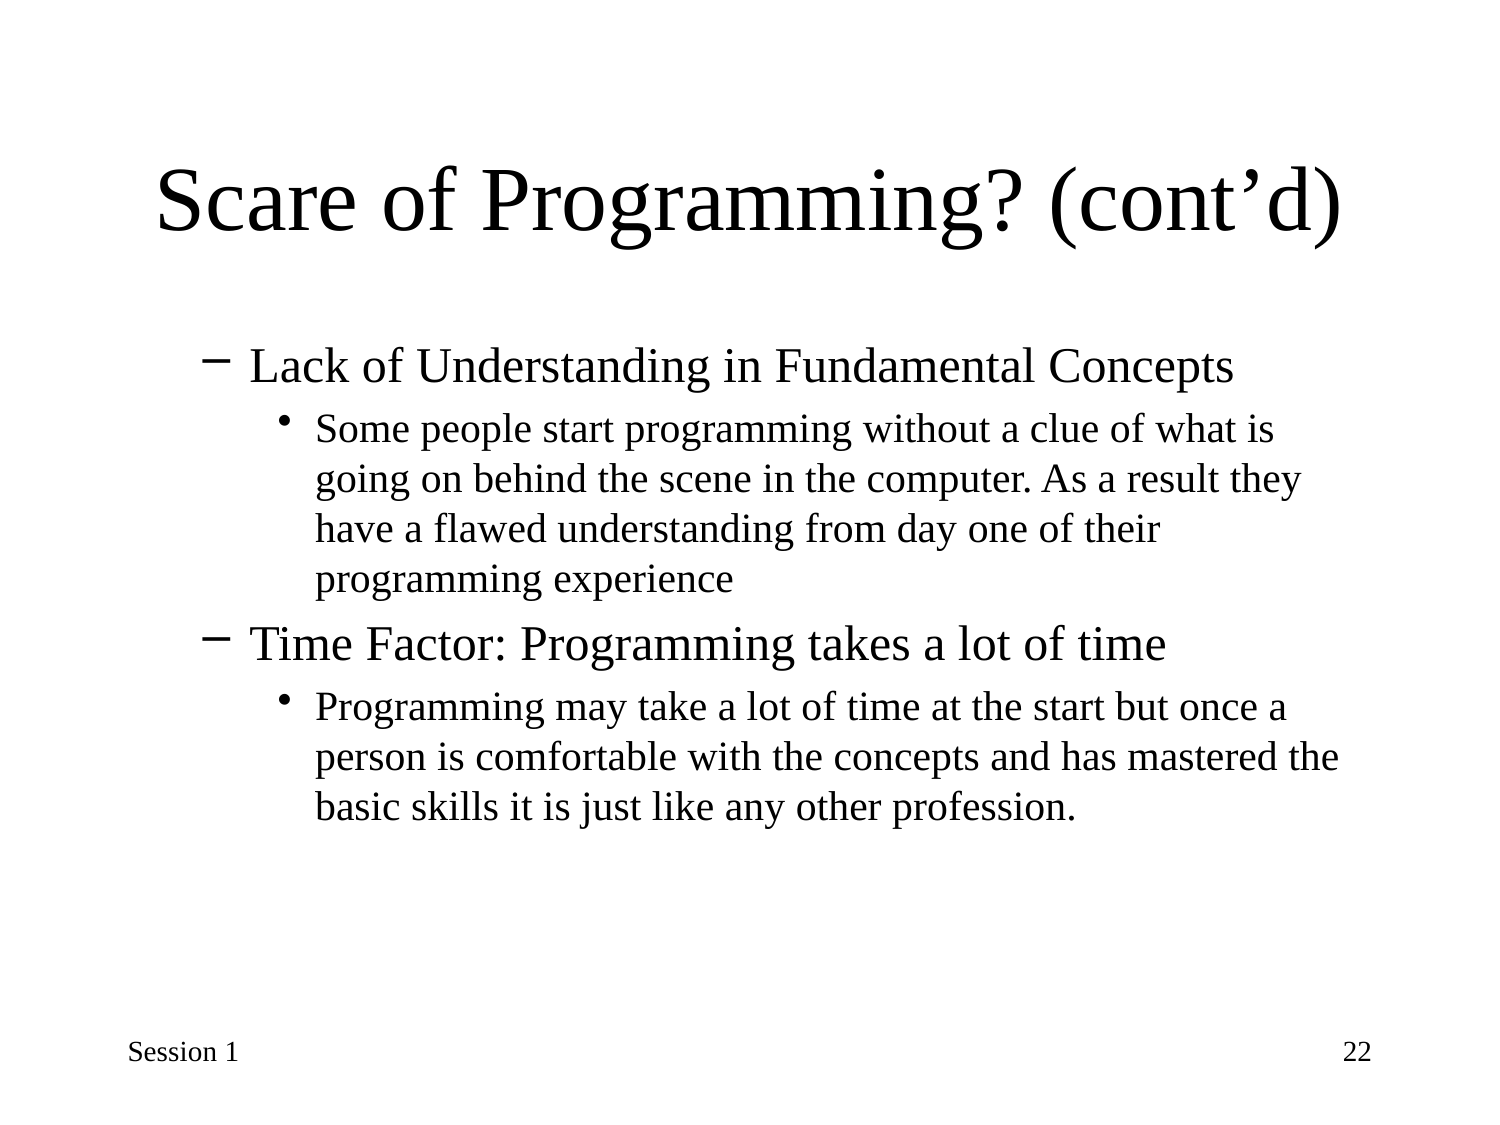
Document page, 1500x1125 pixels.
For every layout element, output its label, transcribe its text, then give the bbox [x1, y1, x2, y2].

title Scare of Programming? (cont’d) [112, 99, 1388, 288]
slide_number Session 1 [112, 1024, 426, 1101]
slide_number 22 [1074, 1024, 1388, 1101]
list Lack of Understanding in Fundamental Concepts Some people start programming without a clue of what is going on behind the scene in the computer. As a result they have a flawed understanding from day one of their programming experience Time Factor: Programming takes a lot of time Programming may take a lot of time at the start but once a person is comfortable with the concepts and has mastered the basic skills it is just like any other profession. [112, 324, 1388, 1001]
